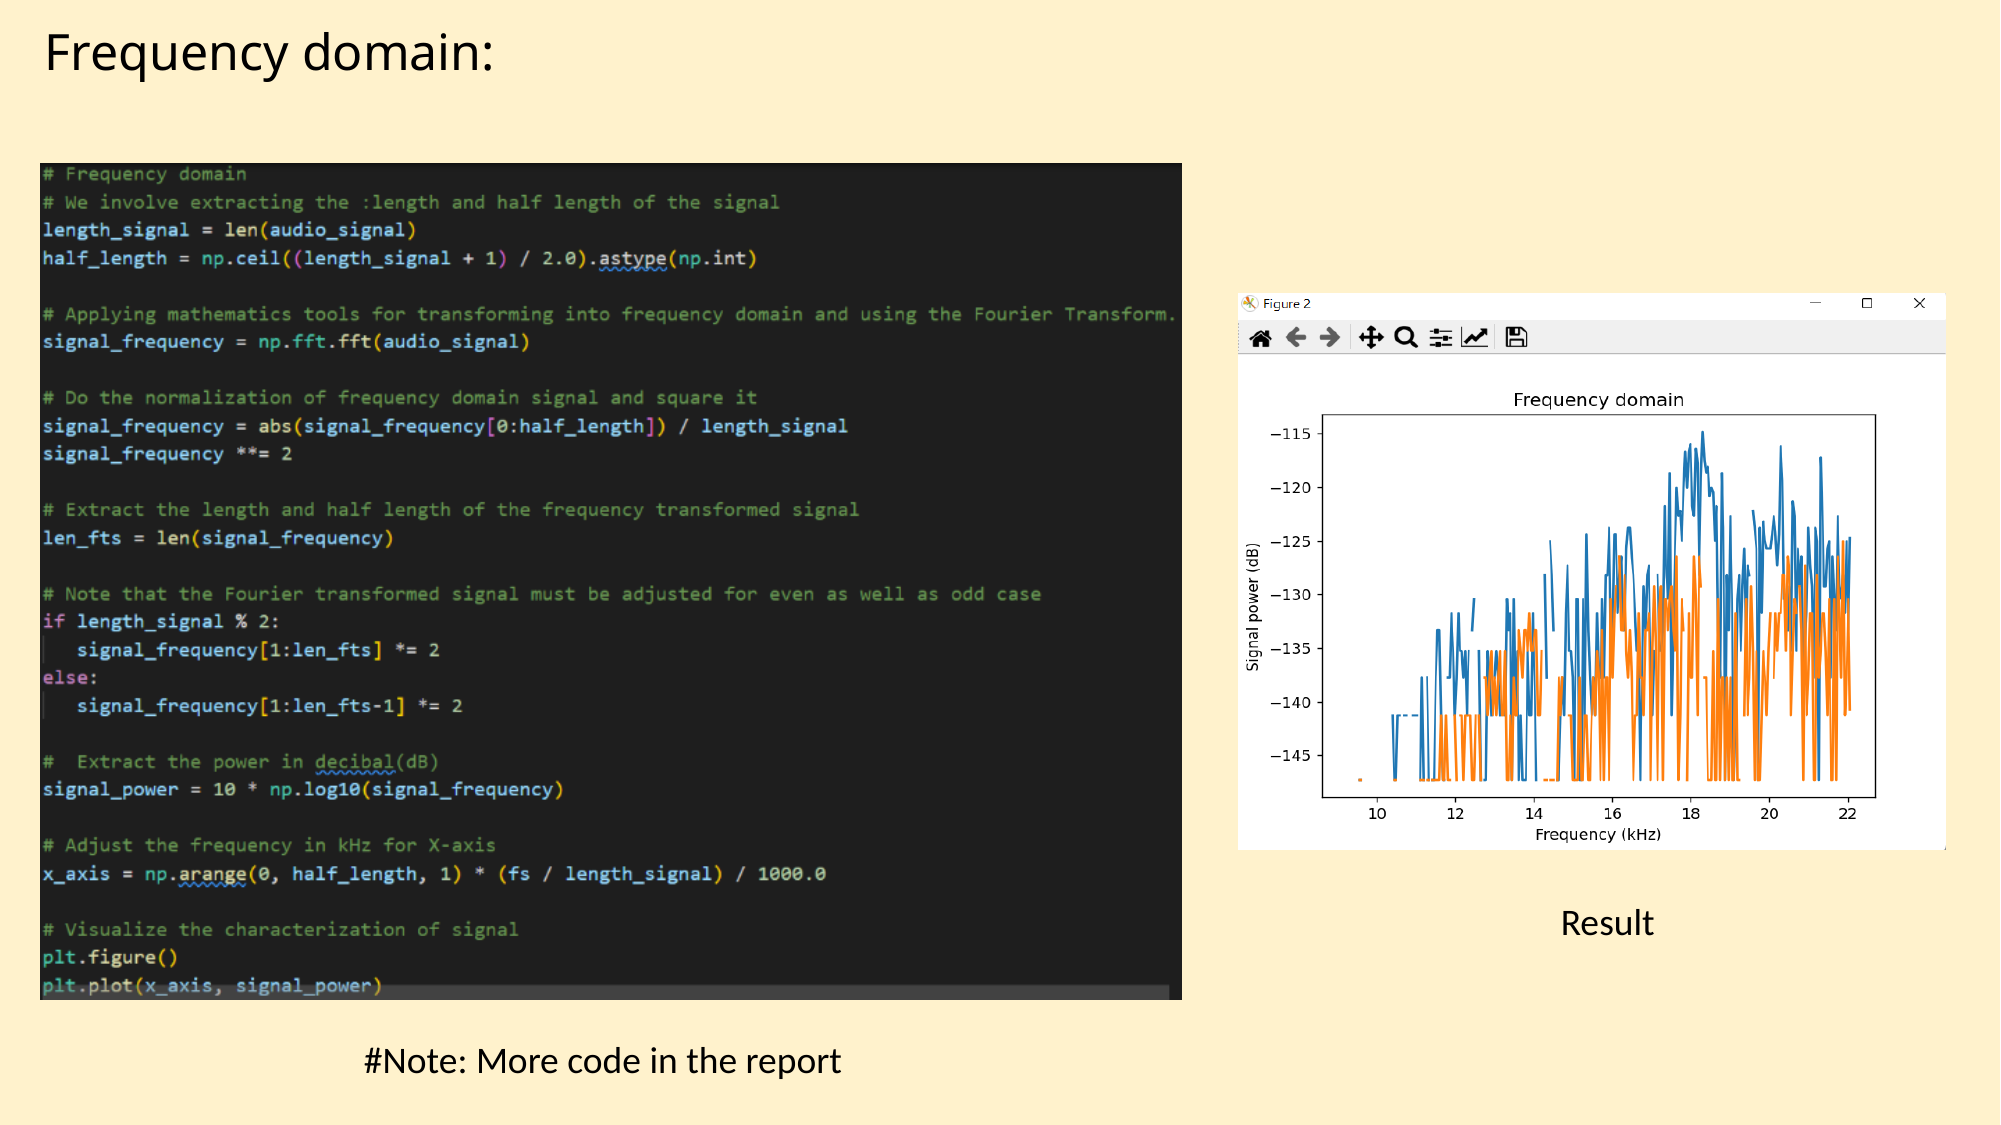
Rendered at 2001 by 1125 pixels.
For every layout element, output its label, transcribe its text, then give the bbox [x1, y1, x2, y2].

title Frequency domain: [29, 0, 661, 105]
text_box Result [1546, 890, 1706, 951]
text_box #Note: More code in the report [349, 1028, 873, 1089]
picture [1238, 293, 1946, 850]
picture [40, 163, 1182, 1000]
